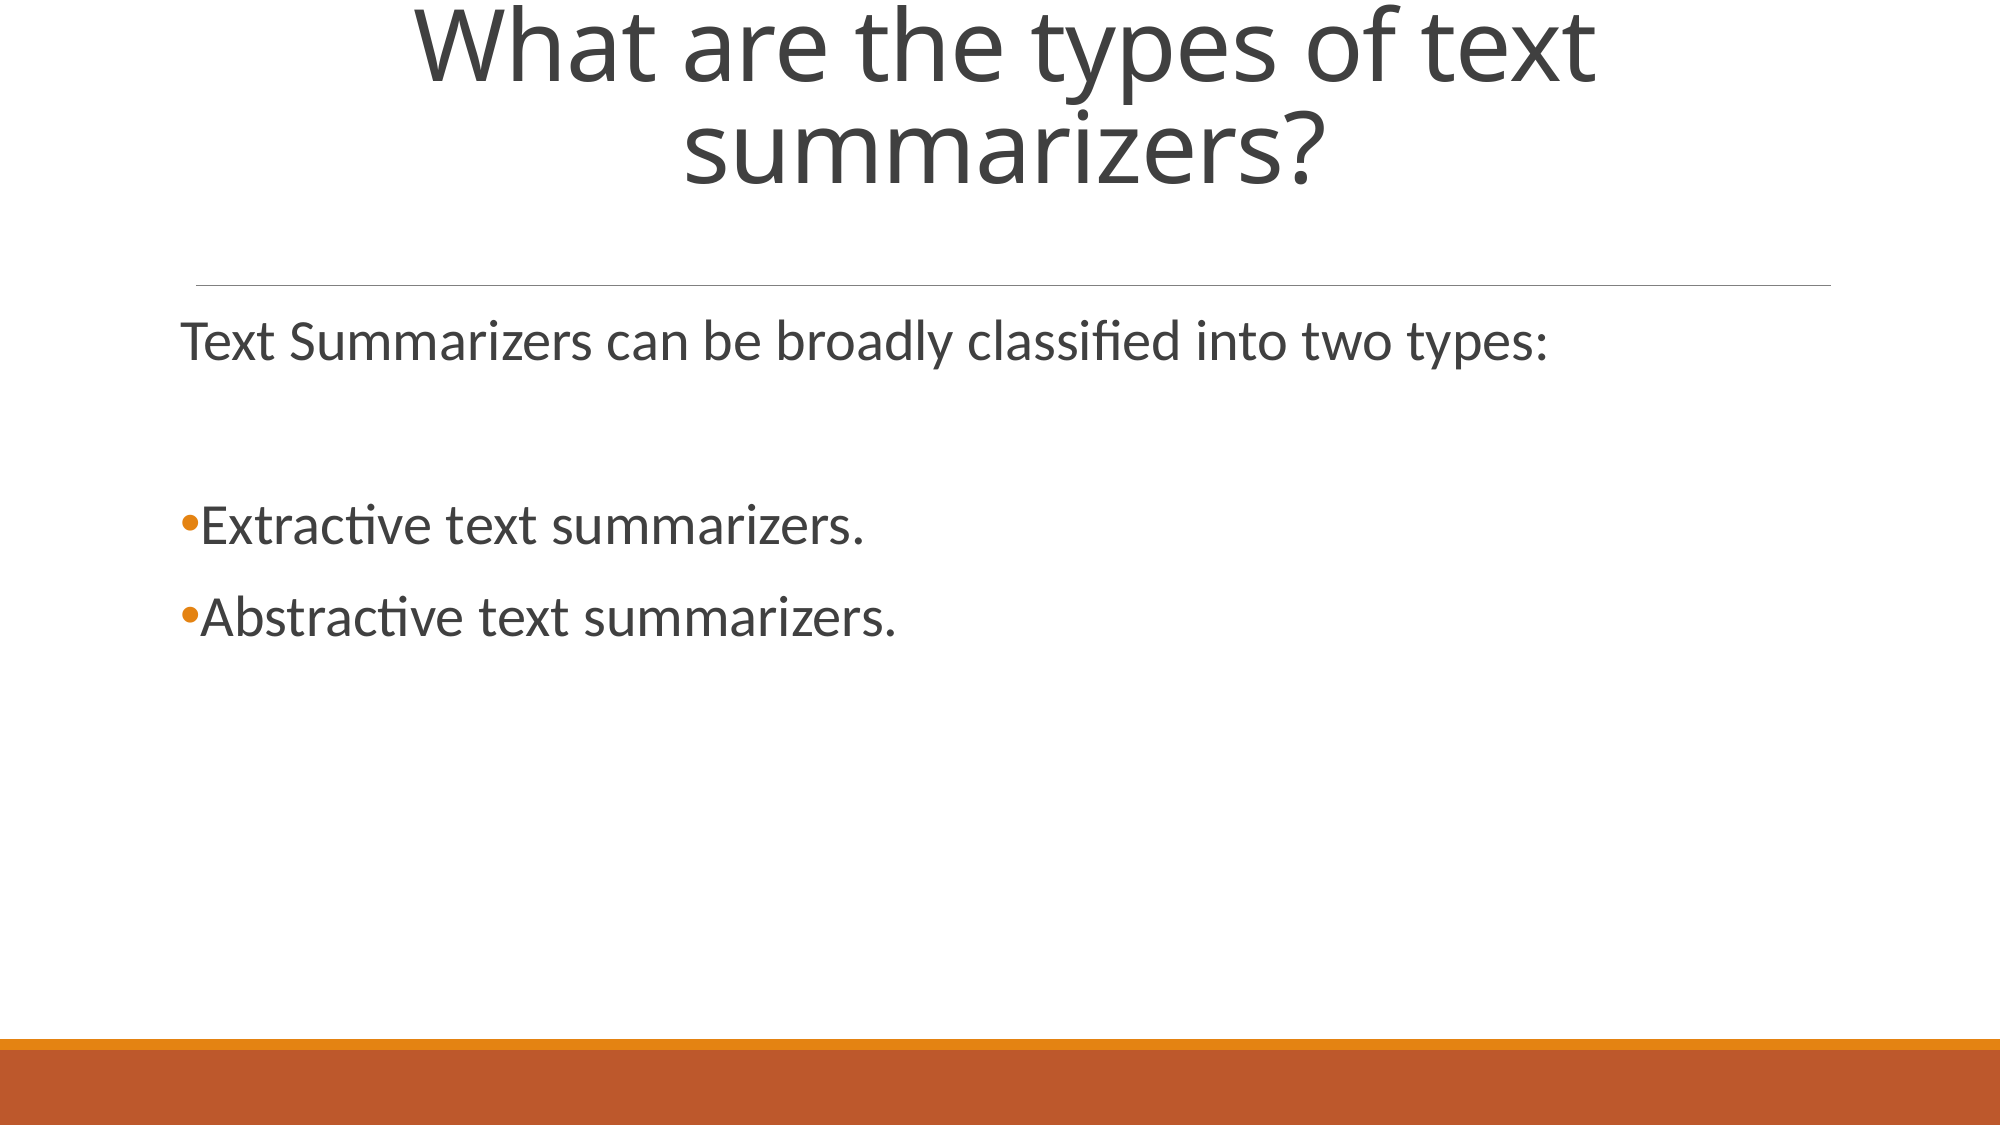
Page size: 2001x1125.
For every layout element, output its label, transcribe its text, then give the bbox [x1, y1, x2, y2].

list Text Summarizers can be broadly classified into two types: Extractive text summarizers. Abstractive text summarizers. [180, 302, 1830, 963]
title What are the types of text summarizers? [180, 42, 1830, 212]
